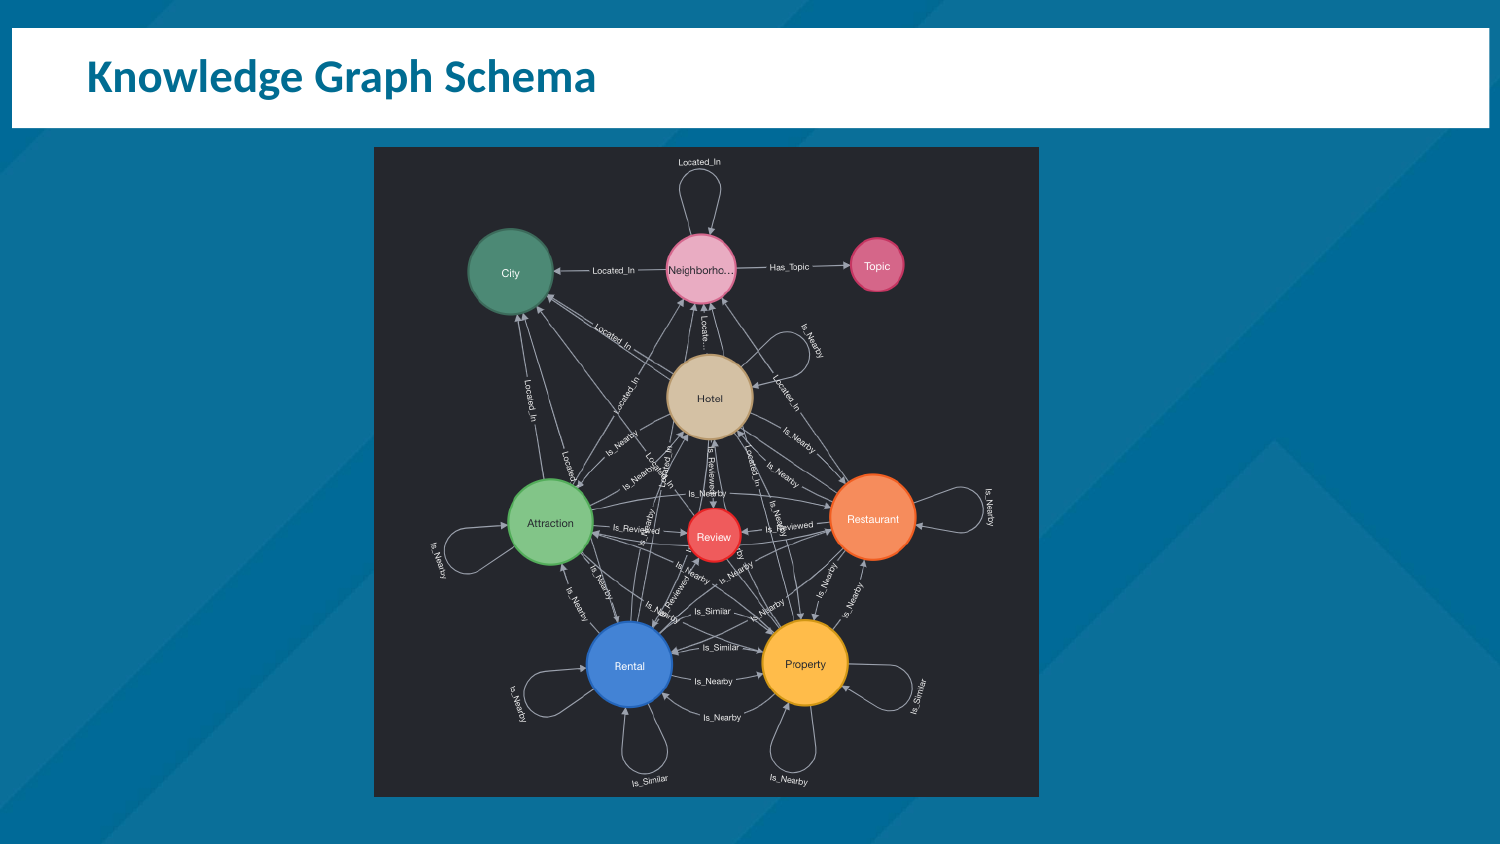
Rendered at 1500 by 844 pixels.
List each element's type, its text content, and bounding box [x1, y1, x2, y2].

picture [375, 148, 1038, 796]
title Knowledge Graph Schema [12, 28, 1490, 129]
